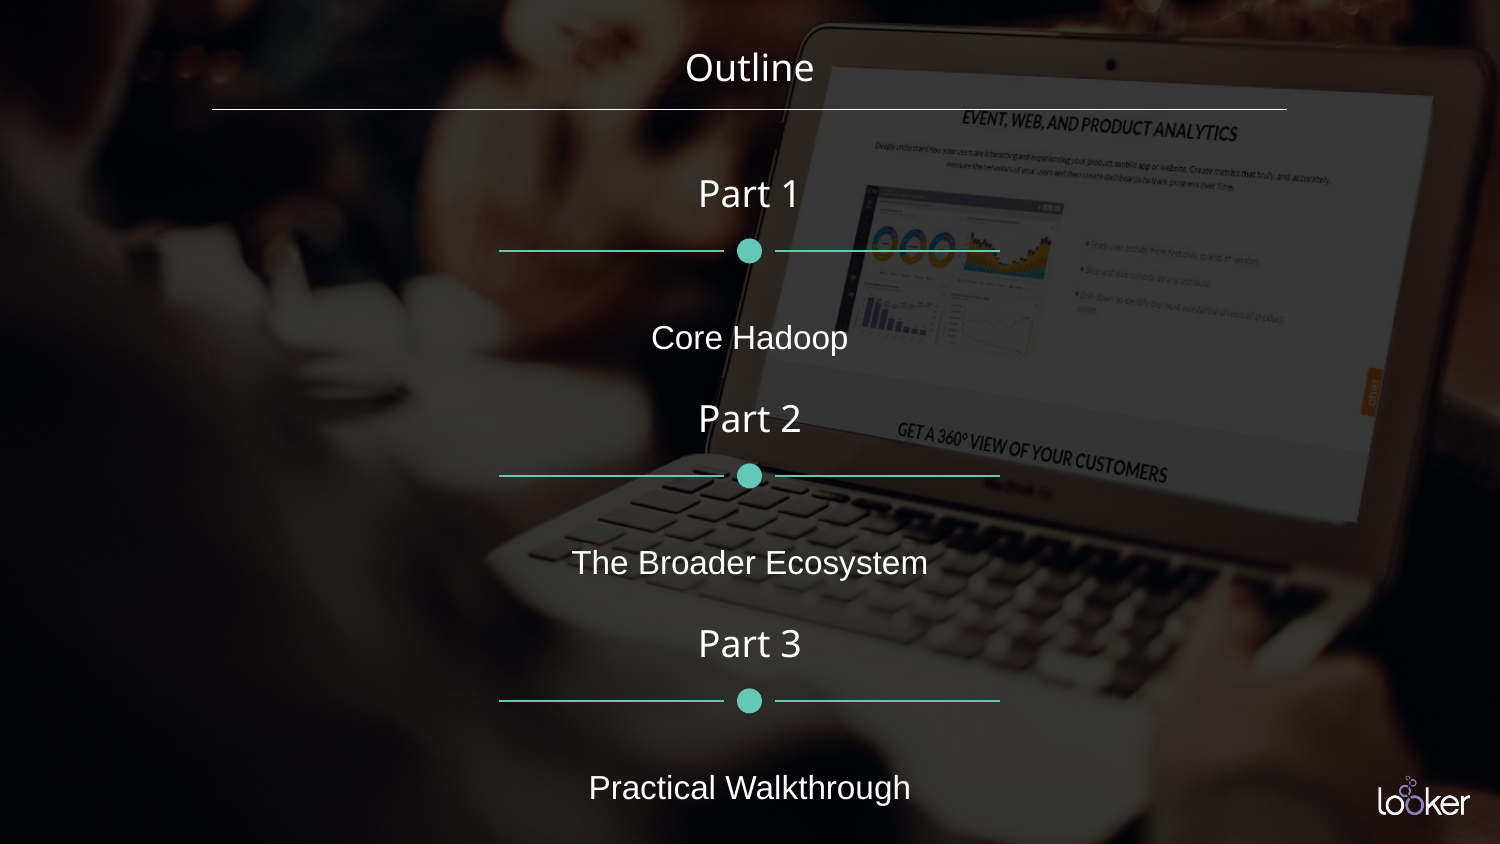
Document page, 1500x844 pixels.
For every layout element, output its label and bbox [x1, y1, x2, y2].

text_box [499, 238, 1000, 264]
picture [0, 0, 1500, 844]
text_box [499, 688, 1000, 714]
text_box [499, 463, 1000, 489]
